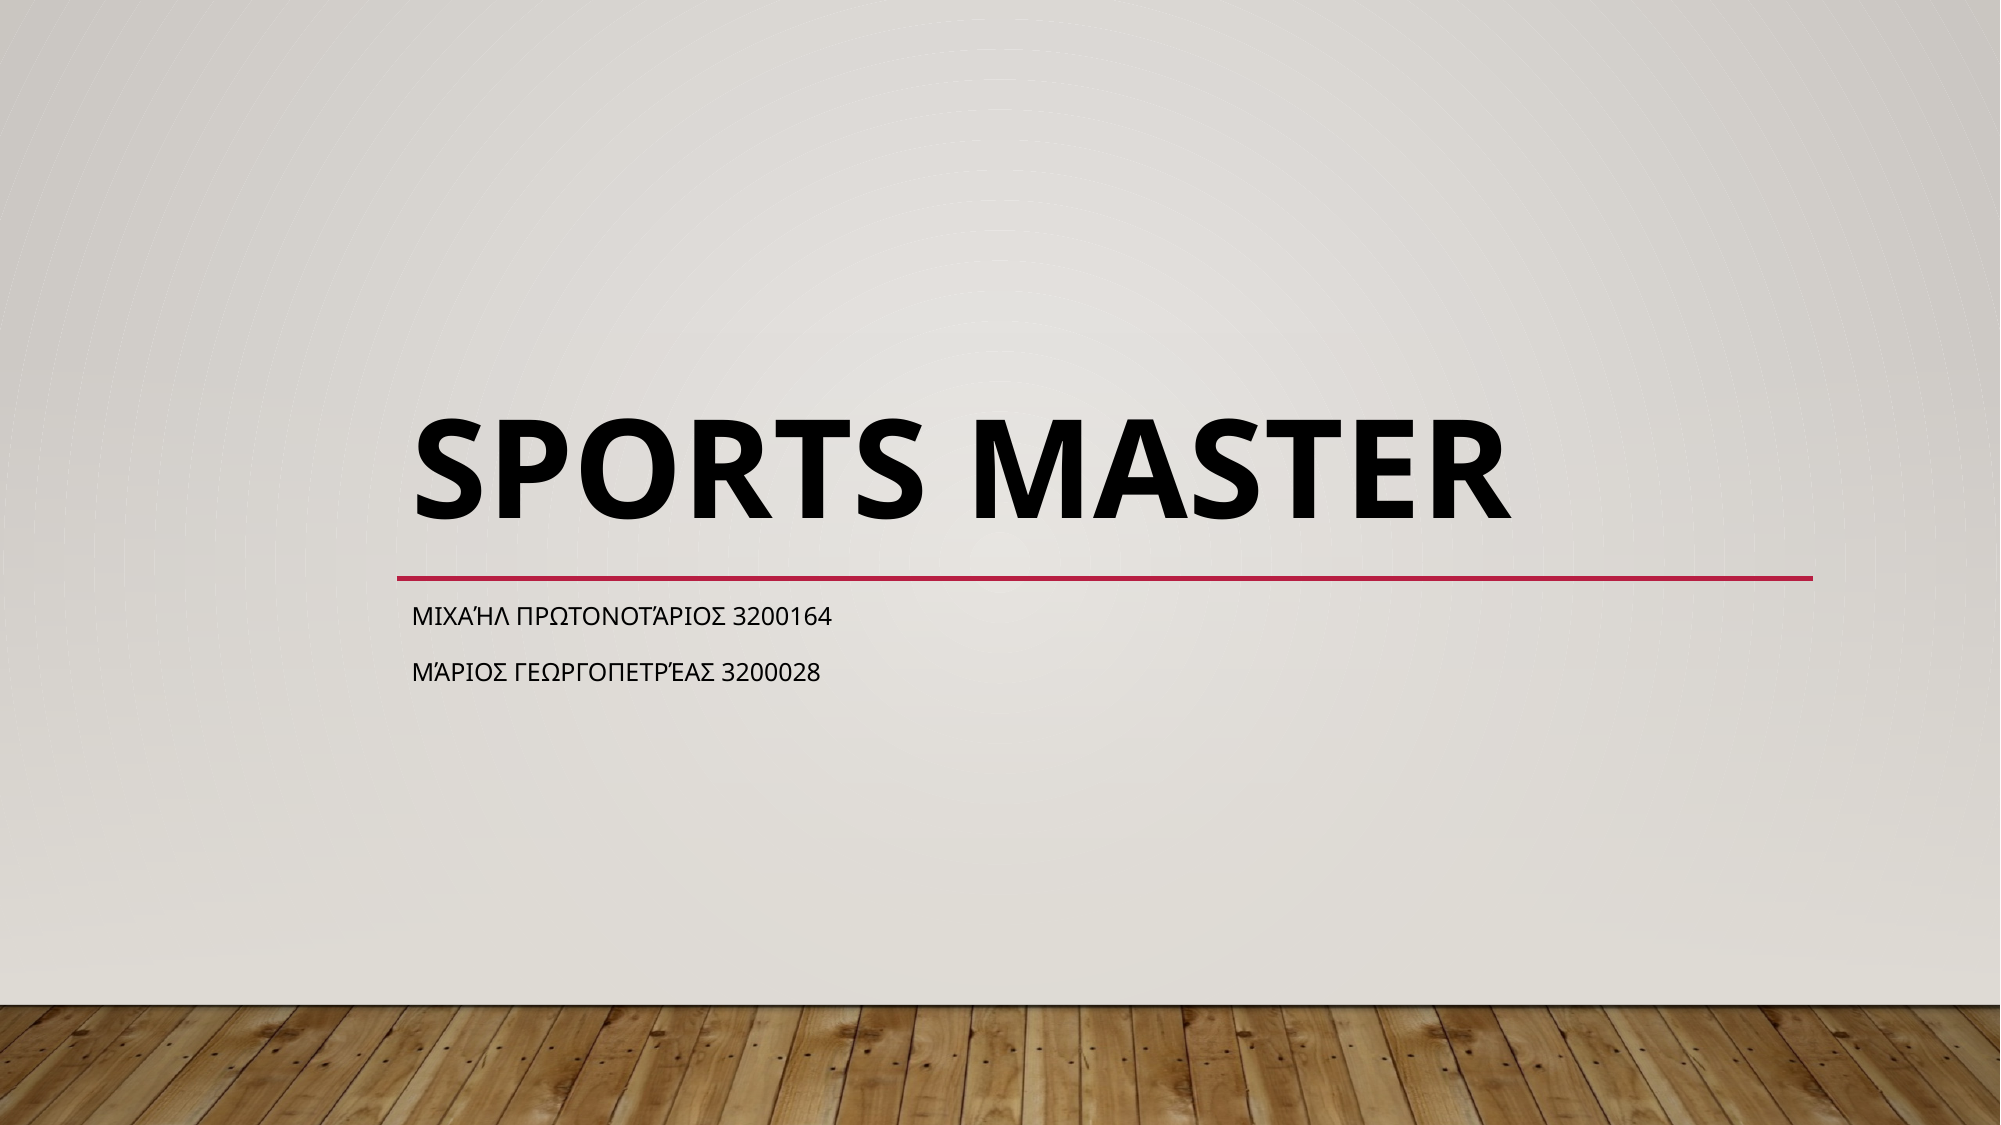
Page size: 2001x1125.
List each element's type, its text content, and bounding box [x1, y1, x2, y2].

picture [0, 1005, 2000, 1125]
title SPORTS MASTER [396, 131, 1814, 549]
subtitle Μιχαήλ Πρωτονοτάριος 3200164 Μάριος Γεωργοπετρέας 3200028 [396, 579, 1814, 740]
